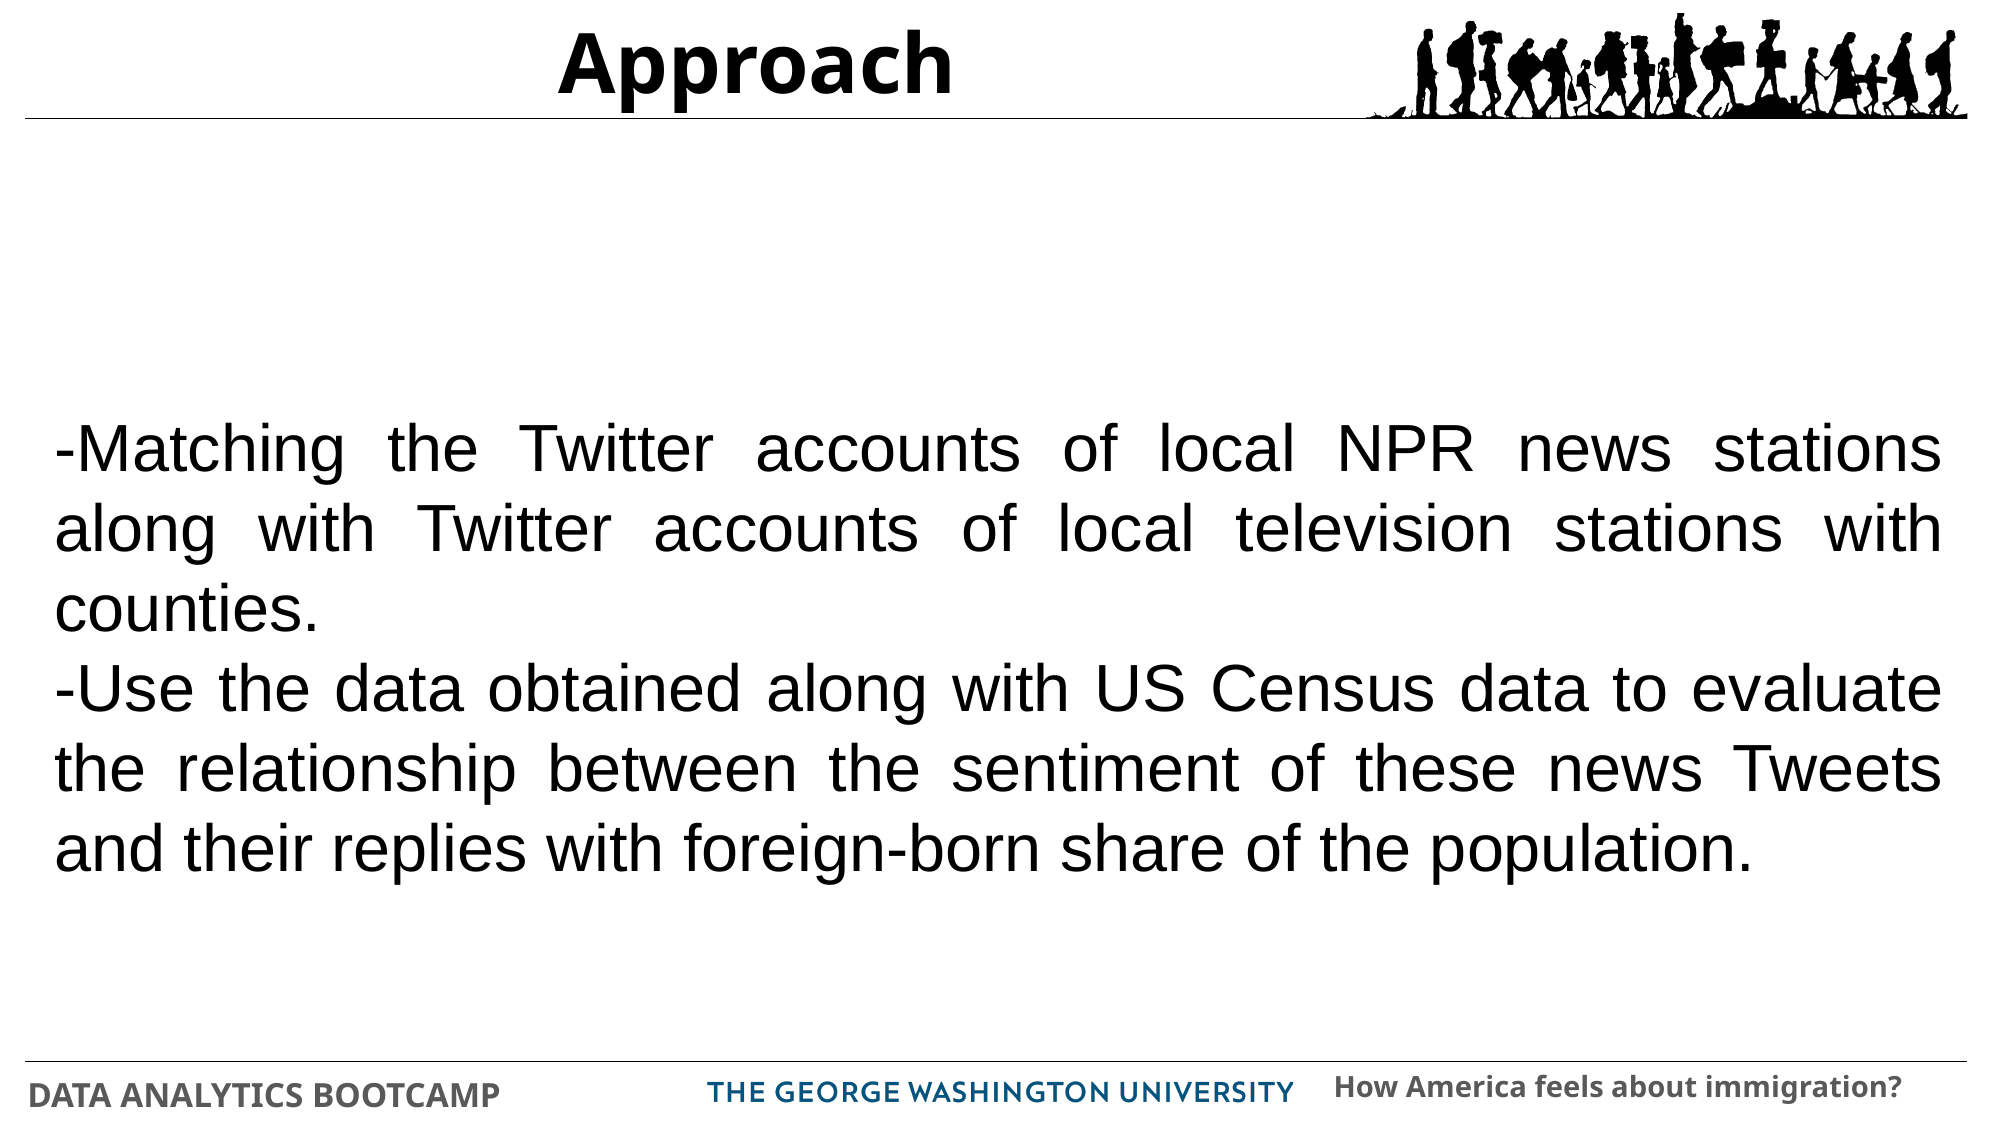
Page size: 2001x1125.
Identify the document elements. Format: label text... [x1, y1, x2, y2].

text_box DATA ANALYTICS BOOTCAMP [12, 1066, 548, 1122]
picture [706, 1074, 1294, 1105]
text_box -Matching the Twitter accounts of local NPR news stations along with Twitter accounts of local television stations with counties. -Use the data obtained along with US Census data to evaluate the relationship between the sentiment of these news Tweets and their replies with foreign-born share of the population. [39, 397, 1960, 892]
text_box How America feels about immigration? [1318, 1061, 2000, 1112]
picture [1366, 13, 1968, 119]
text_box Approach [24, 2, 1490, 118]
